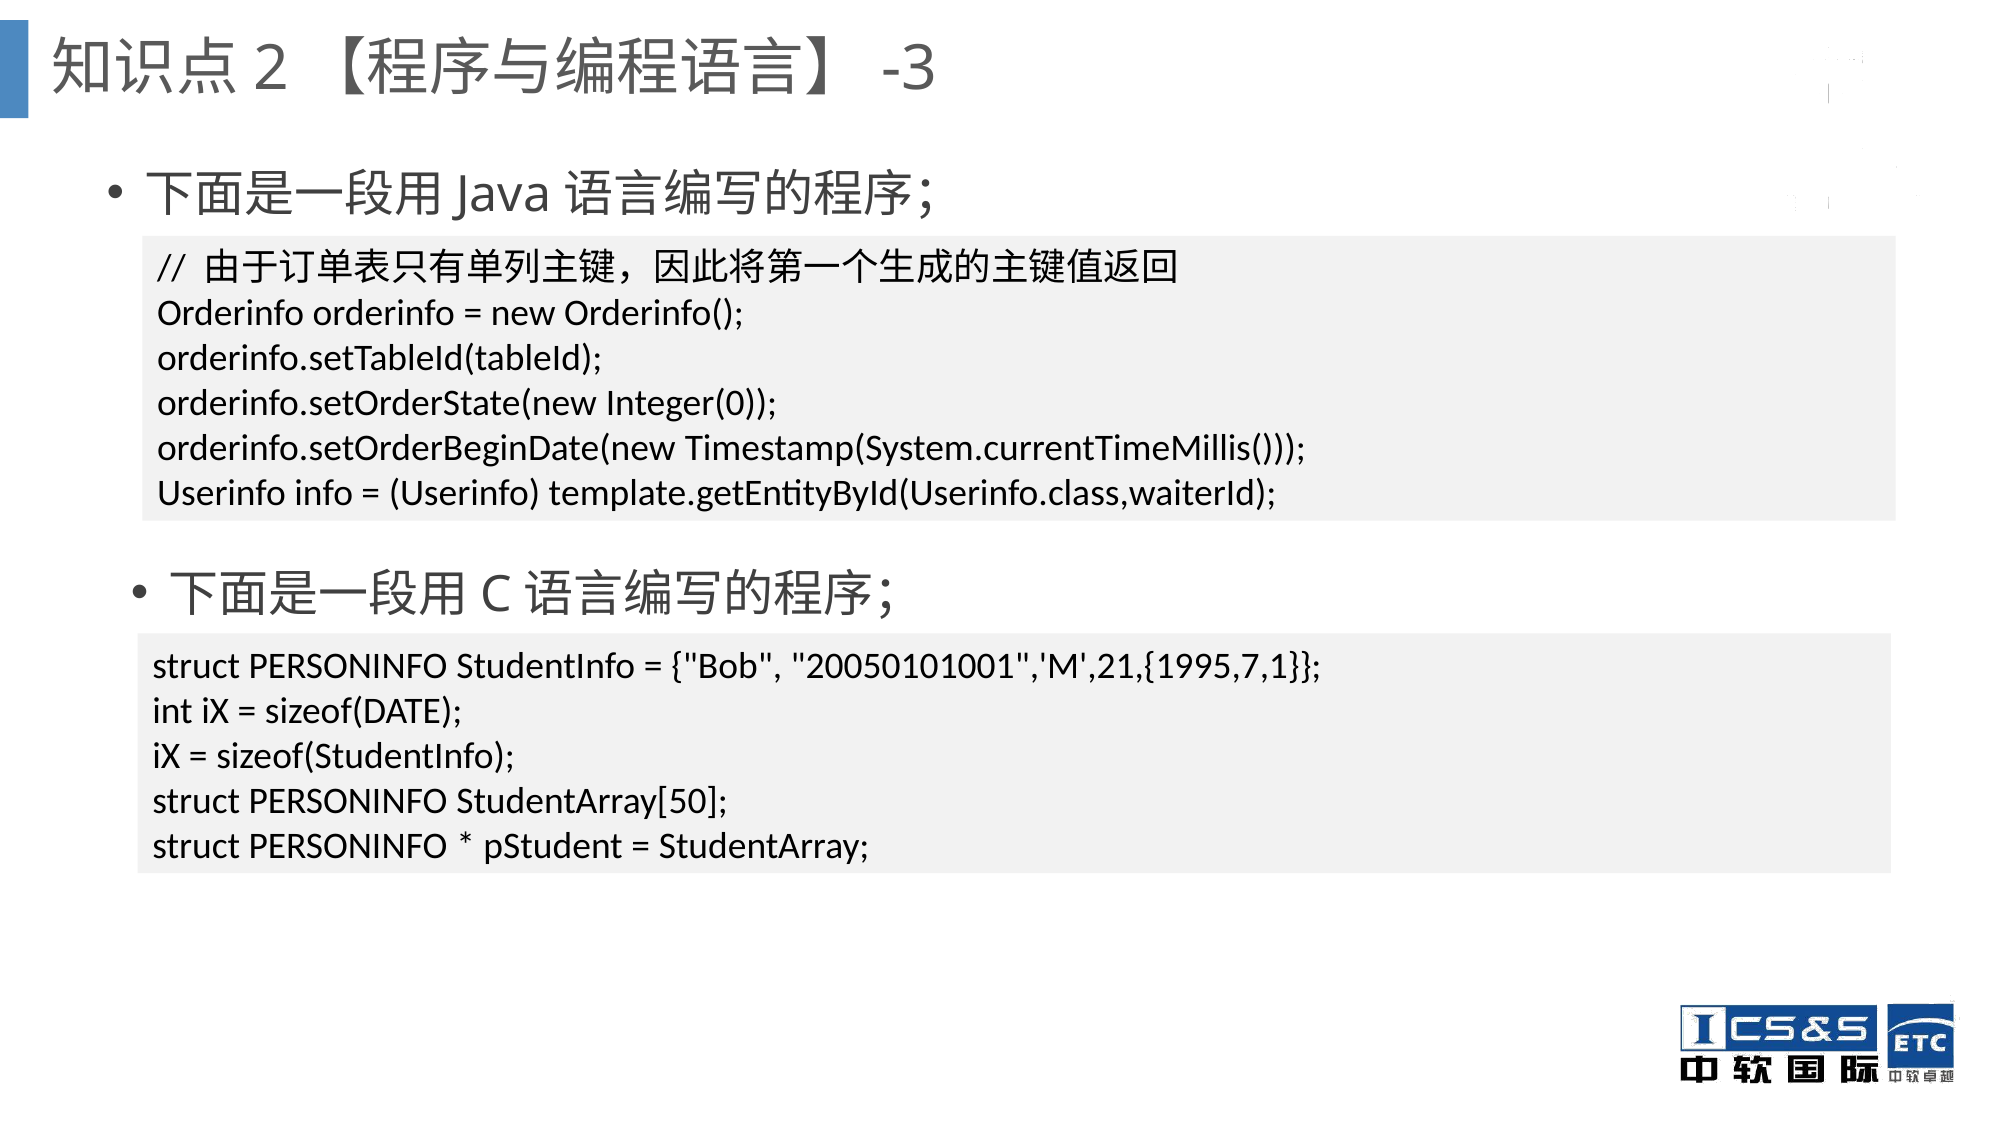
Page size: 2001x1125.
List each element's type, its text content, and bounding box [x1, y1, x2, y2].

text_box 下面是一段用C语言编写的程序； [115, 524, 1967, 656]
text_box struct PERSONINFO StudentInfo = {"Bob", "20050101001",'M',21,{1995,7,1}}; int iX = sizeof(DATE); iX = sizeof(StudentInfo); struct PERSONINFO StudentArray[50]; struct PERSONINFO * pStudent = StudentArray; [137, 633, 1891, 874]
text_box // 由于订单表只有单列主键，因此将第一个生成的主键值返回 Orderinfo orderinfo = new Orderinfo(); orderinfo.setTableId(tableId); orderinfo.setOrderState(new Integer(0)); orderinfo.setOrderBeginDate(new Timestamp(System.currentTimeMillis())); Userinfo info = (Userinfo) template.getEntityById(Userinfo.class,waiterId); [142, 235, 1896, 521]
text_box 知识点2【程序与编程语言】-3 [36, 0, 1935, 140]
picture [1669, 994, 1963, 1093]
list 下面是一段用Java语言编写的程序； [91, 124, 1943, 256]
